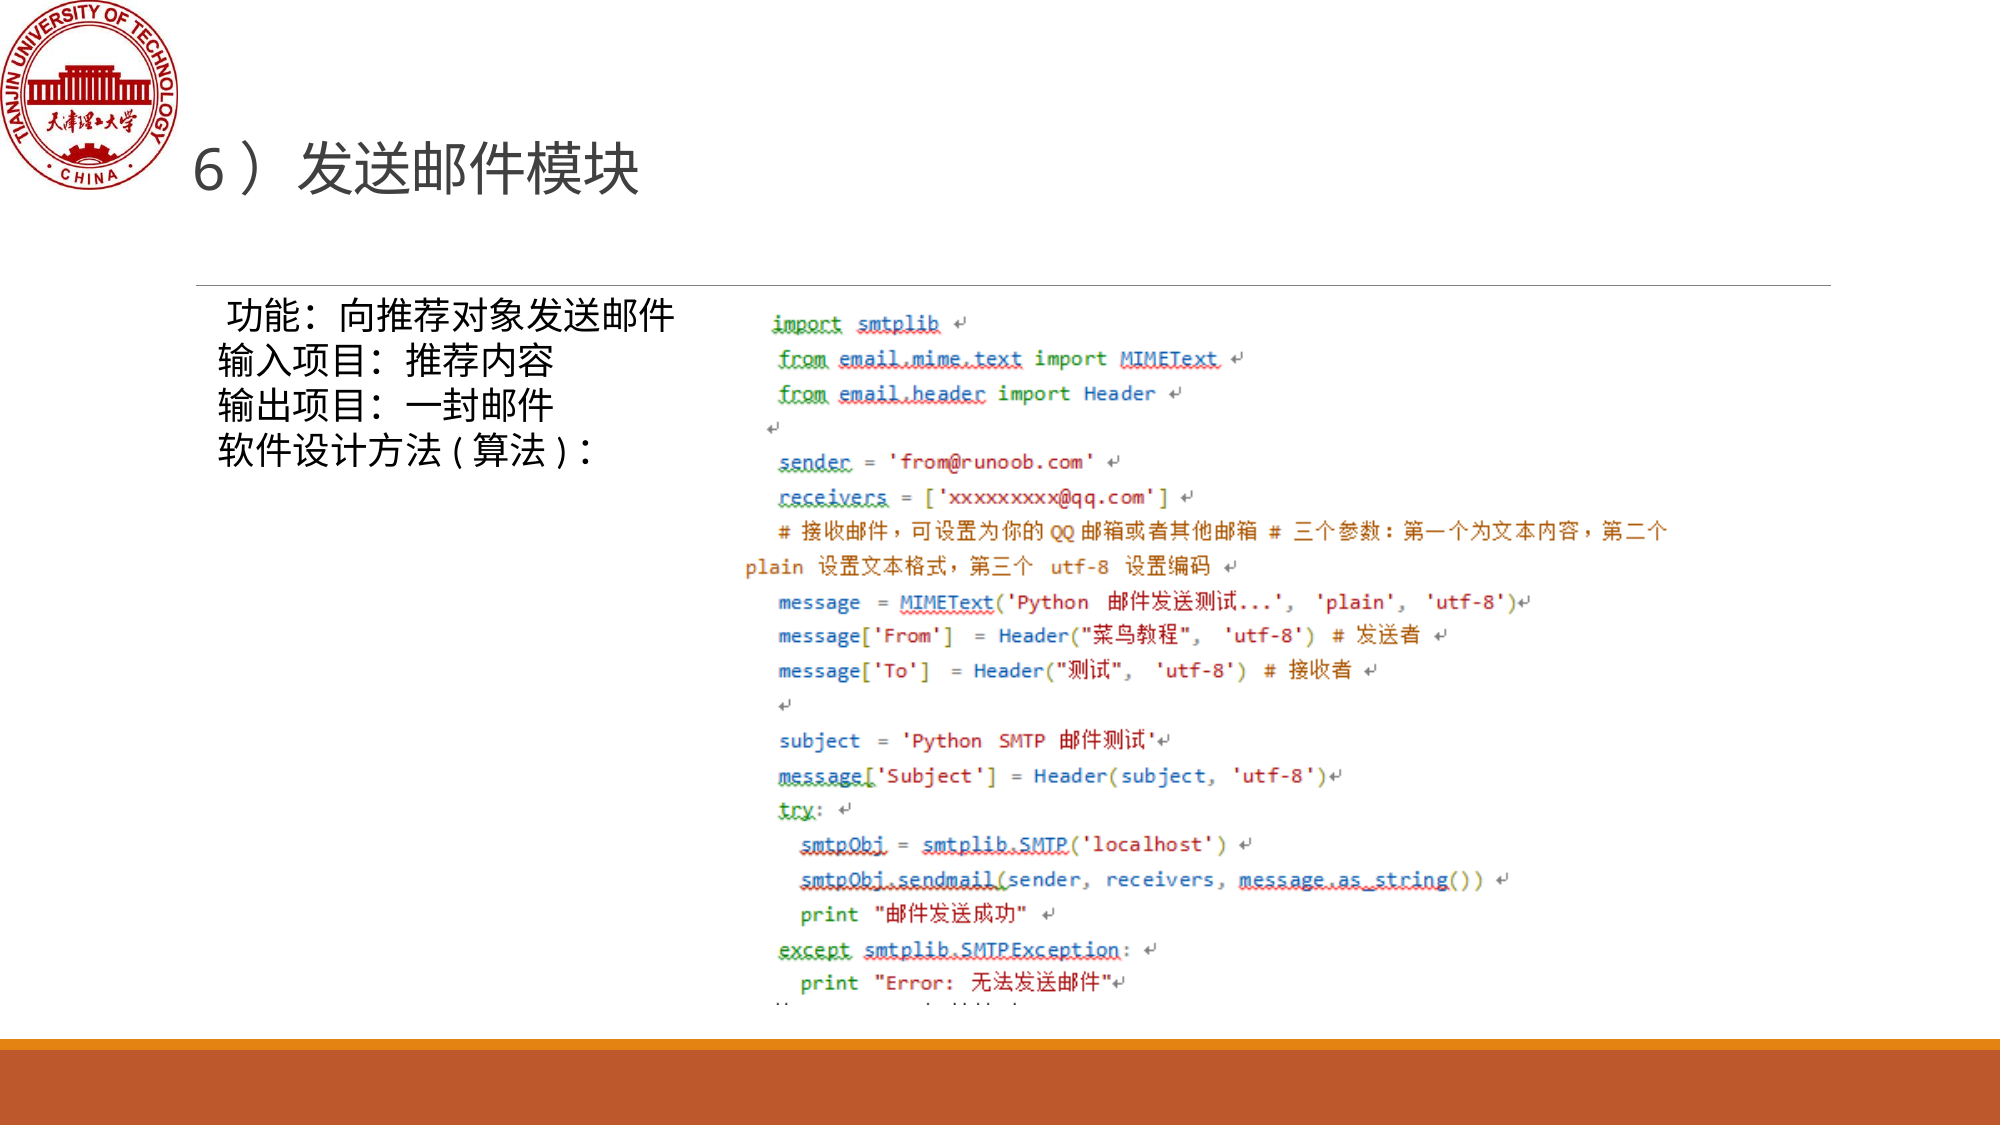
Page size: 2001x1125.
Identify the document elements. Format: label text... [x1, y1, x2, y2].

title 6）发送邮件模块 [177, 94, 1828, 211]
picture [743, 312, 1676, 1006]
picture [0, 0, 178, 191]
text_box 功能：向推荐对象发送邮件 输入项目：推荐内容 输出项目：一封邮件 软件设计方法(算法)： [177, 284, 1378, 480]
